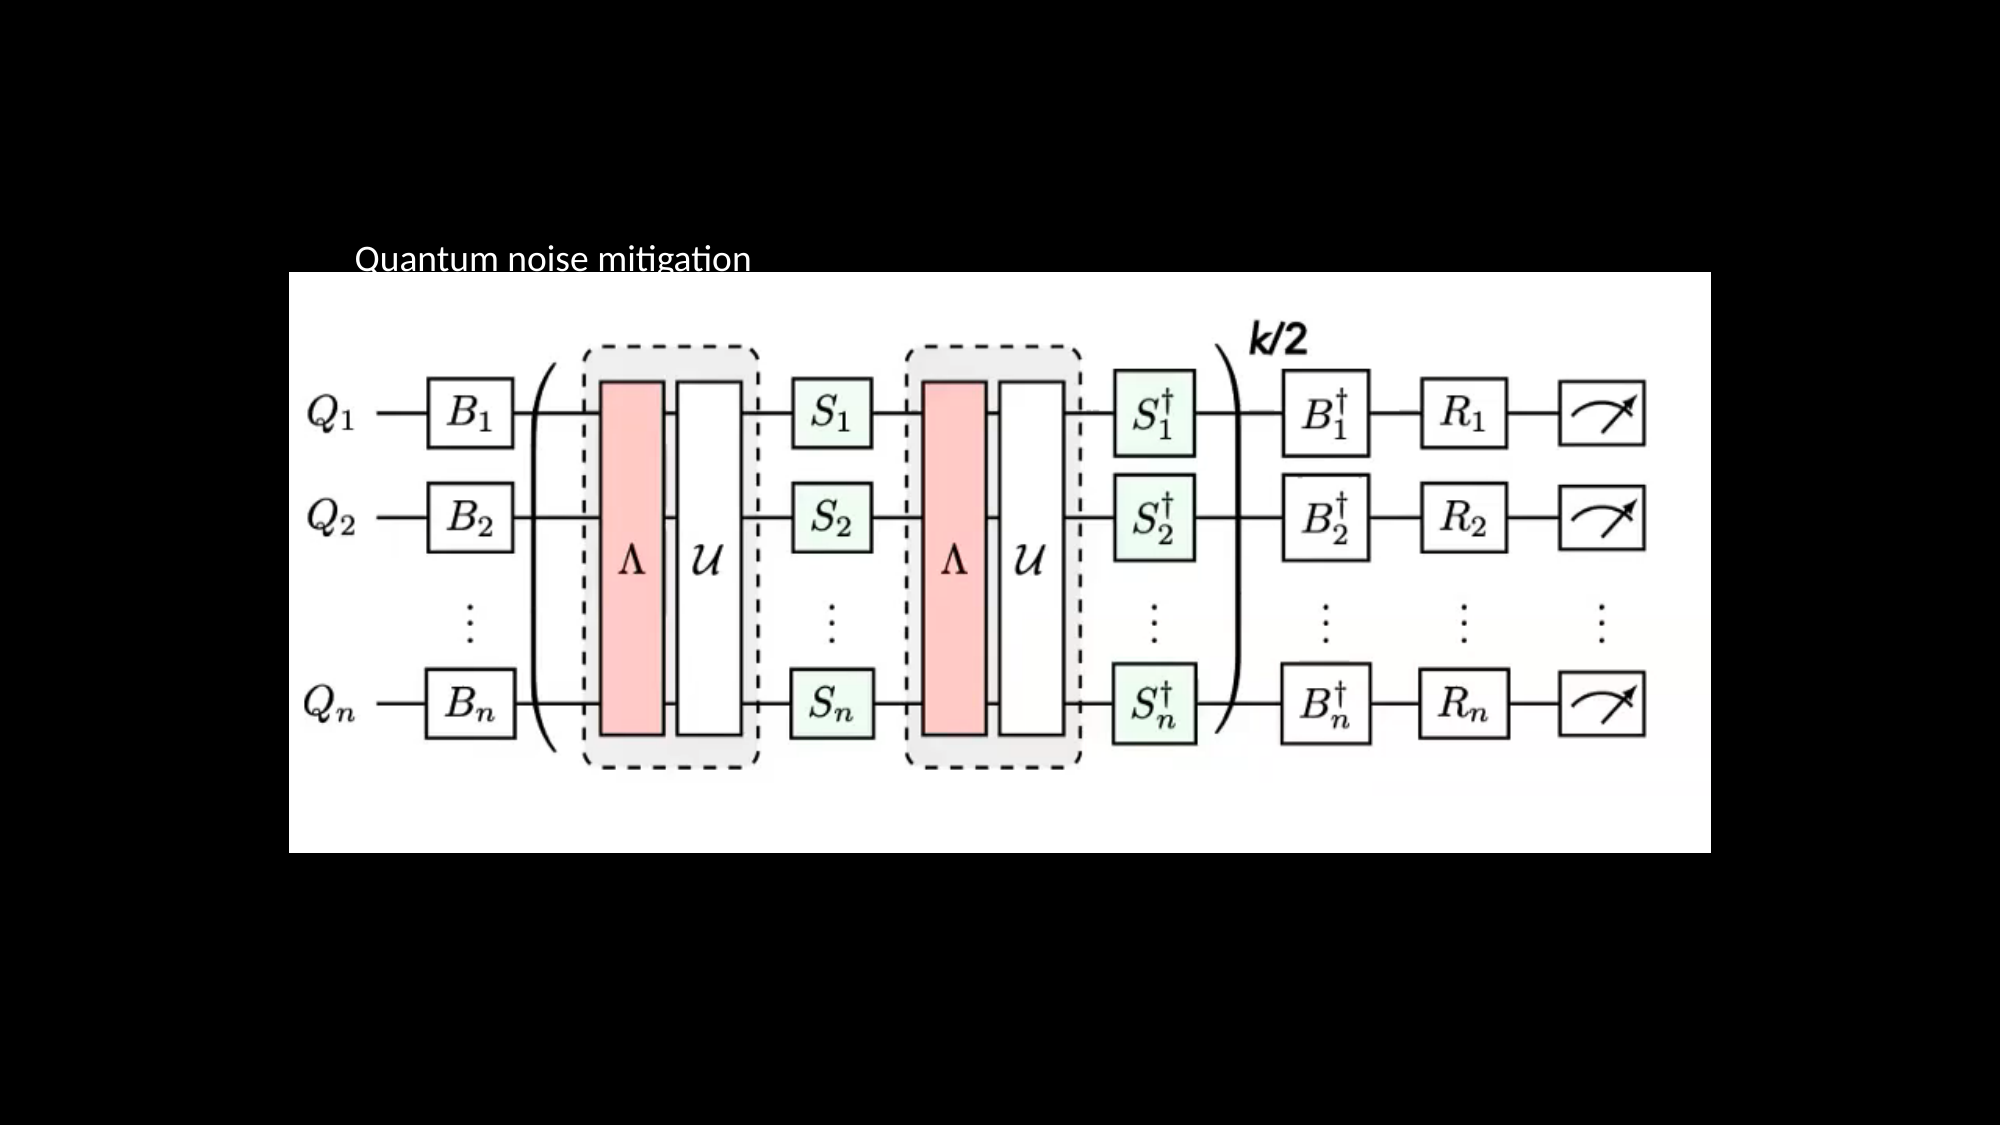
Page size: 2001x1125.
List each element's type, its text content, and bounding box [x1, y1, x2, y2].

text_box Quantum noise mitigation [339, 227, 767, 272]
picture [289, 272, 1711, 853]
